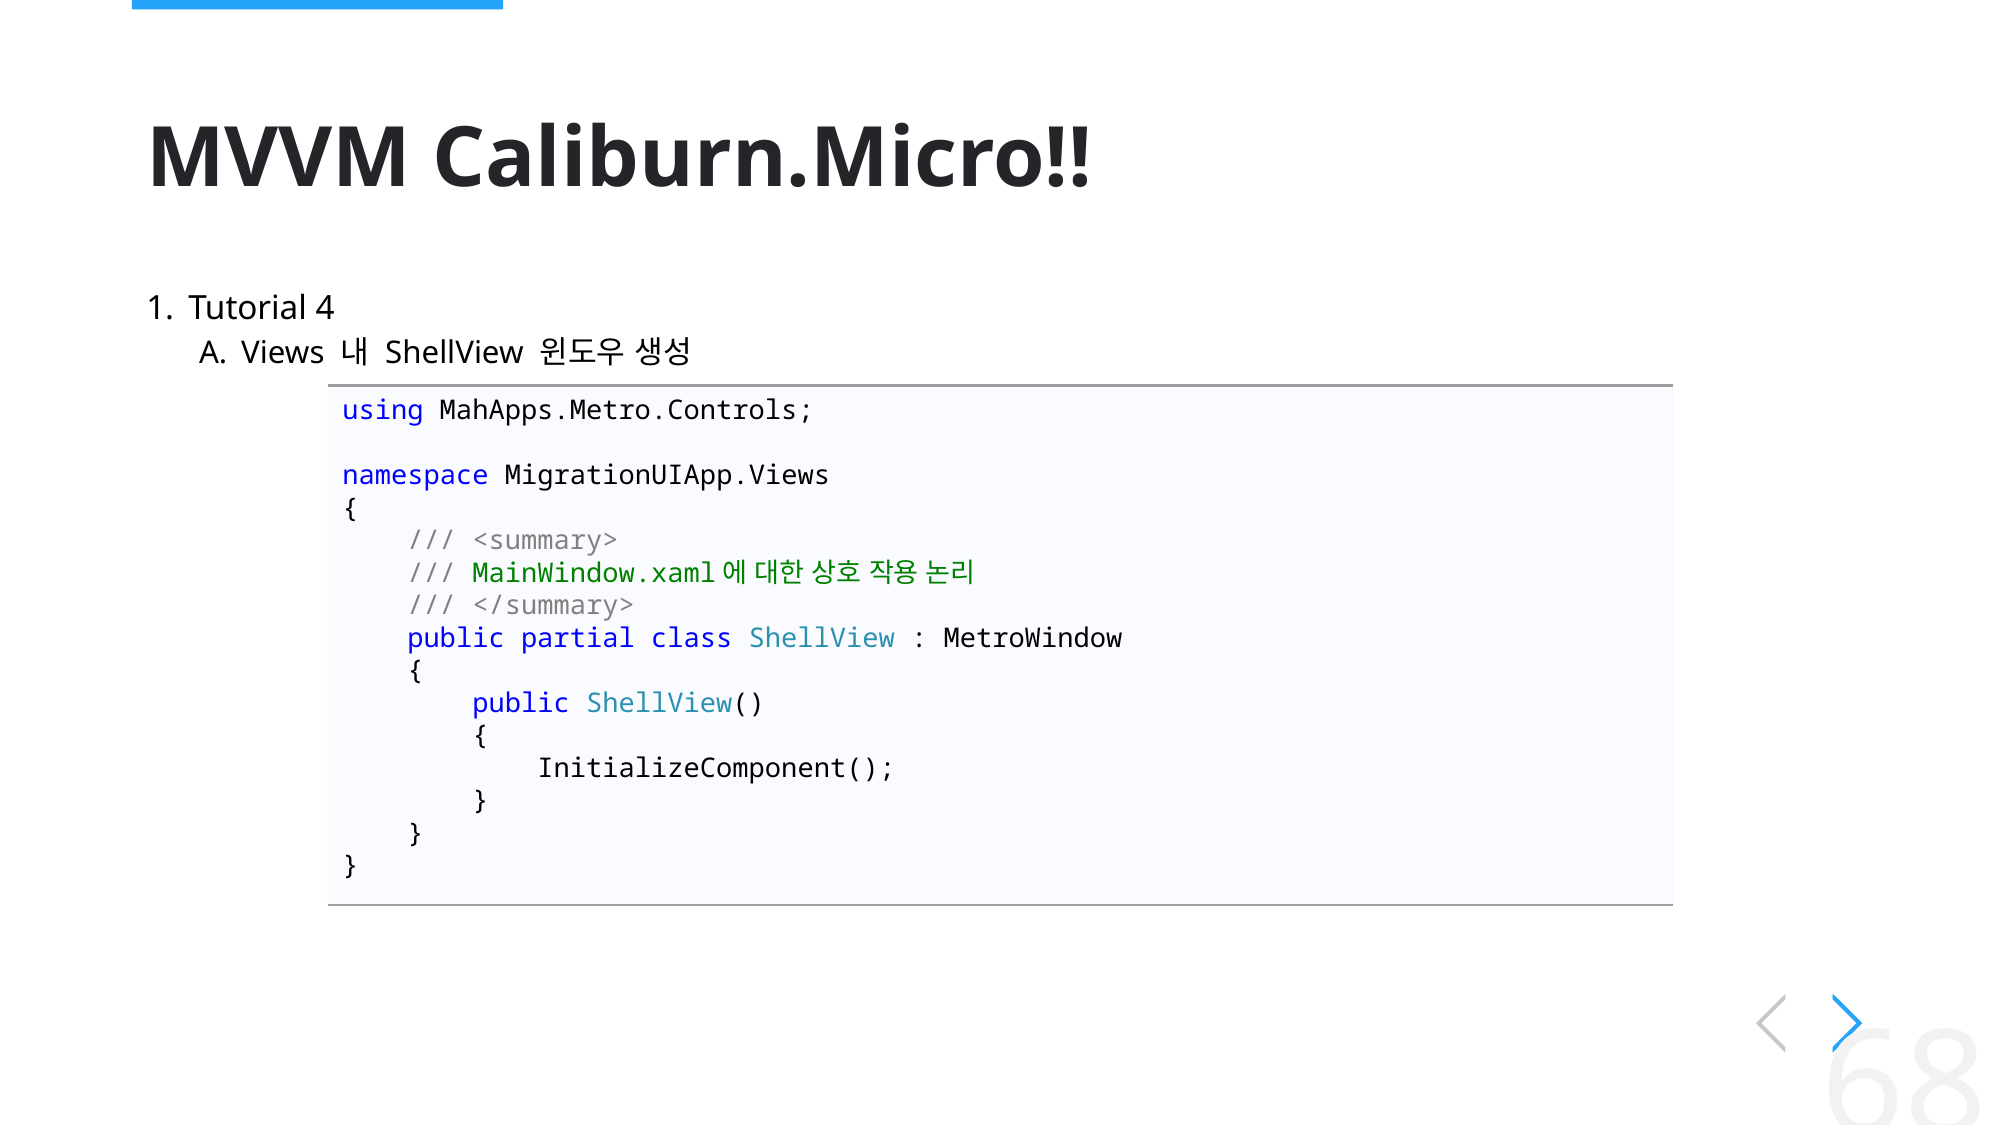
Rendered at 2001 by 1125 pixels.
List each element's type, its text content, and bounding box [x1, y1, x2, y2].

list Tutorial 4 Views 내 ShellView 윈도우 생성 [131, 278, 1870, 970]
title MVVM Caliburn.Micro!! [131, 95, 1870, 201]
slide_number 68 [1534, 981, 2000, 1125]
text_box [327, 385, 1674, 906]
